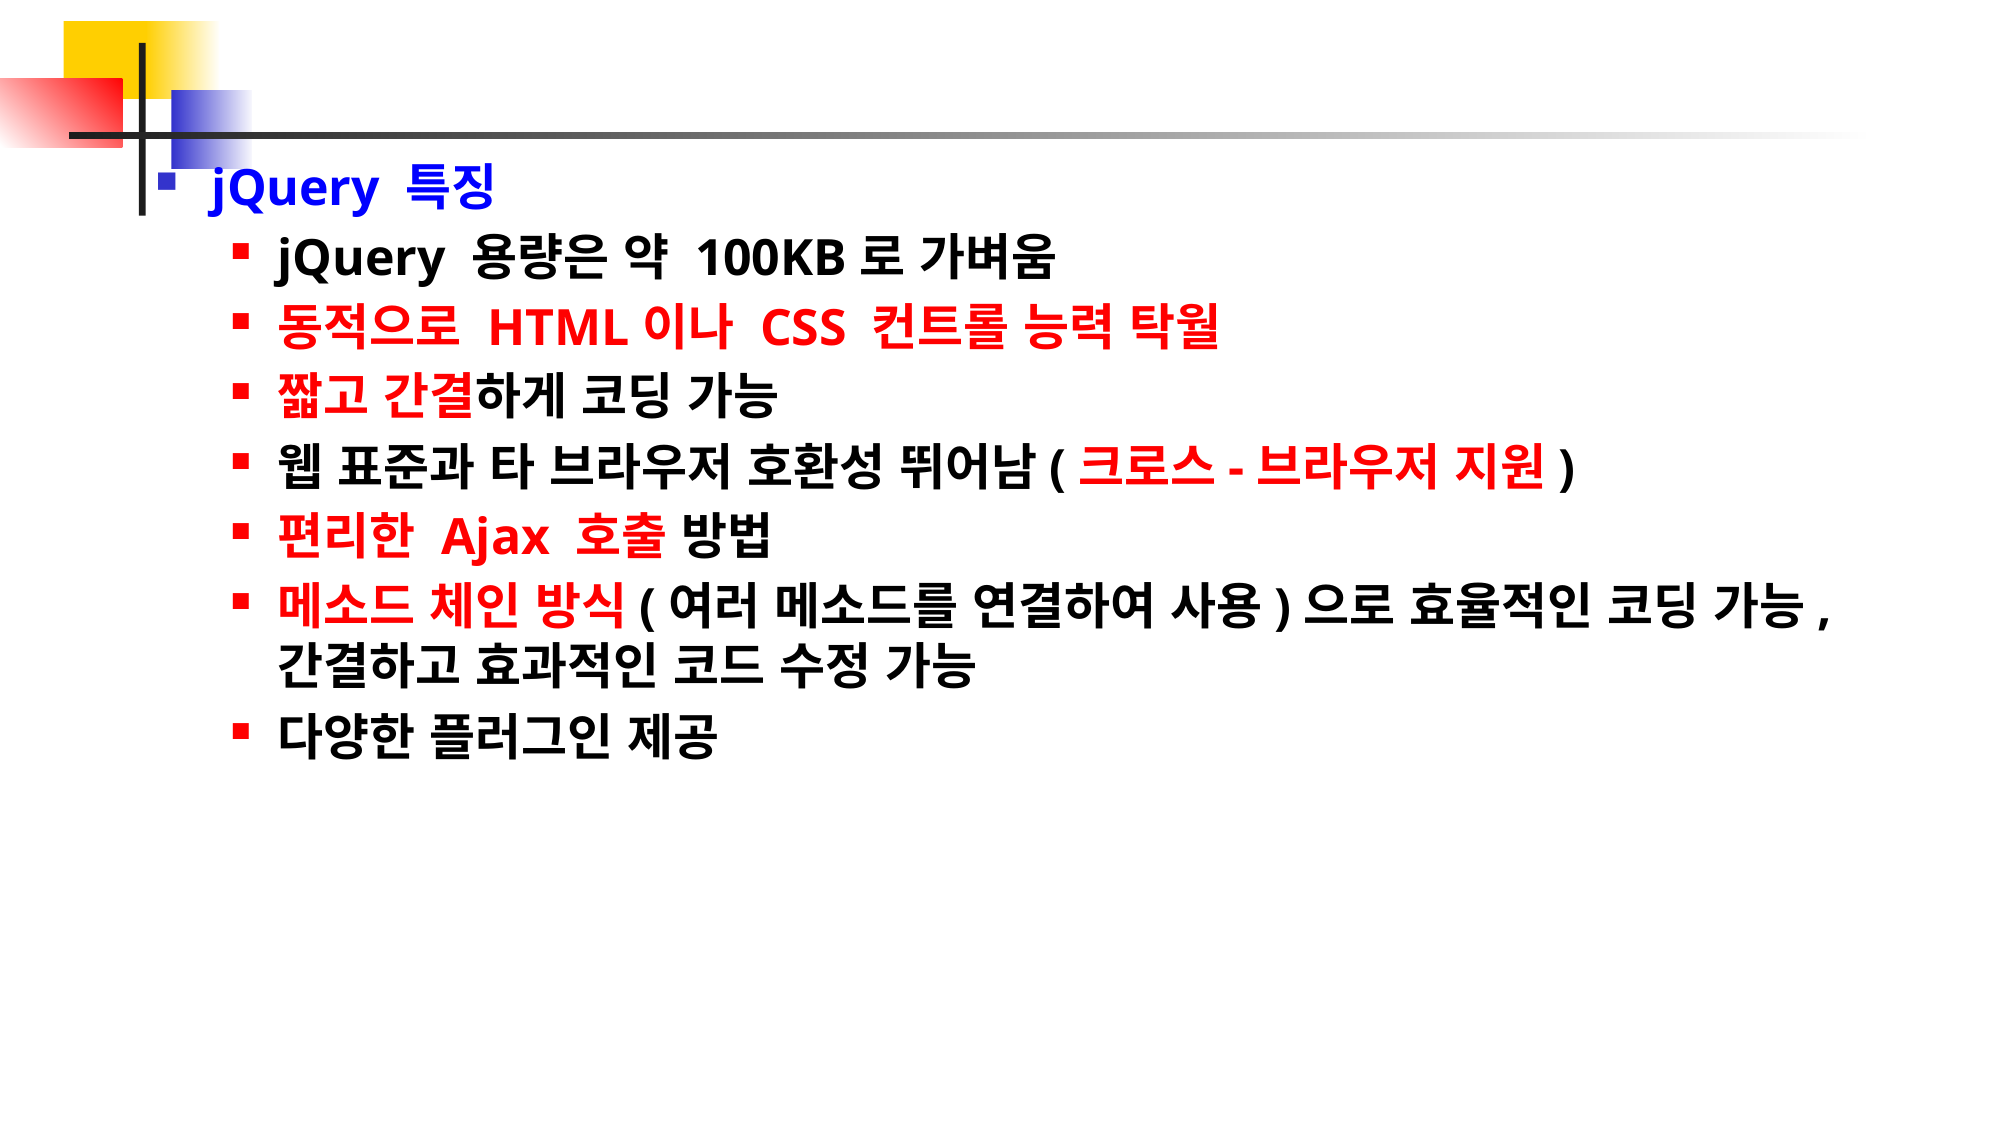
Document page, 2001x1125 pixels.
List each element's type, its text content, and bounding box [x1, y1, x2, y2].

list jQuery 특징 jQuery 용량은 약 100KB로 가벼움 동적으로 HTML이나 CSS 컨트롤 능력 탁월 짧고 간결하게 코딩 가능 웹 표준과 타 브라우저 호환성 뛰어남(크로스-브라우저 지원) 편리한 Ajax 호출 방법 메소드 체인 방식(여러 메소드를 연결하여 사용)으로 효율적인 코딩 가능, 간결하고 효과적인 코드 수정 가능 다양한 플러그인 제공 [140, 147, 1959, 1006]
